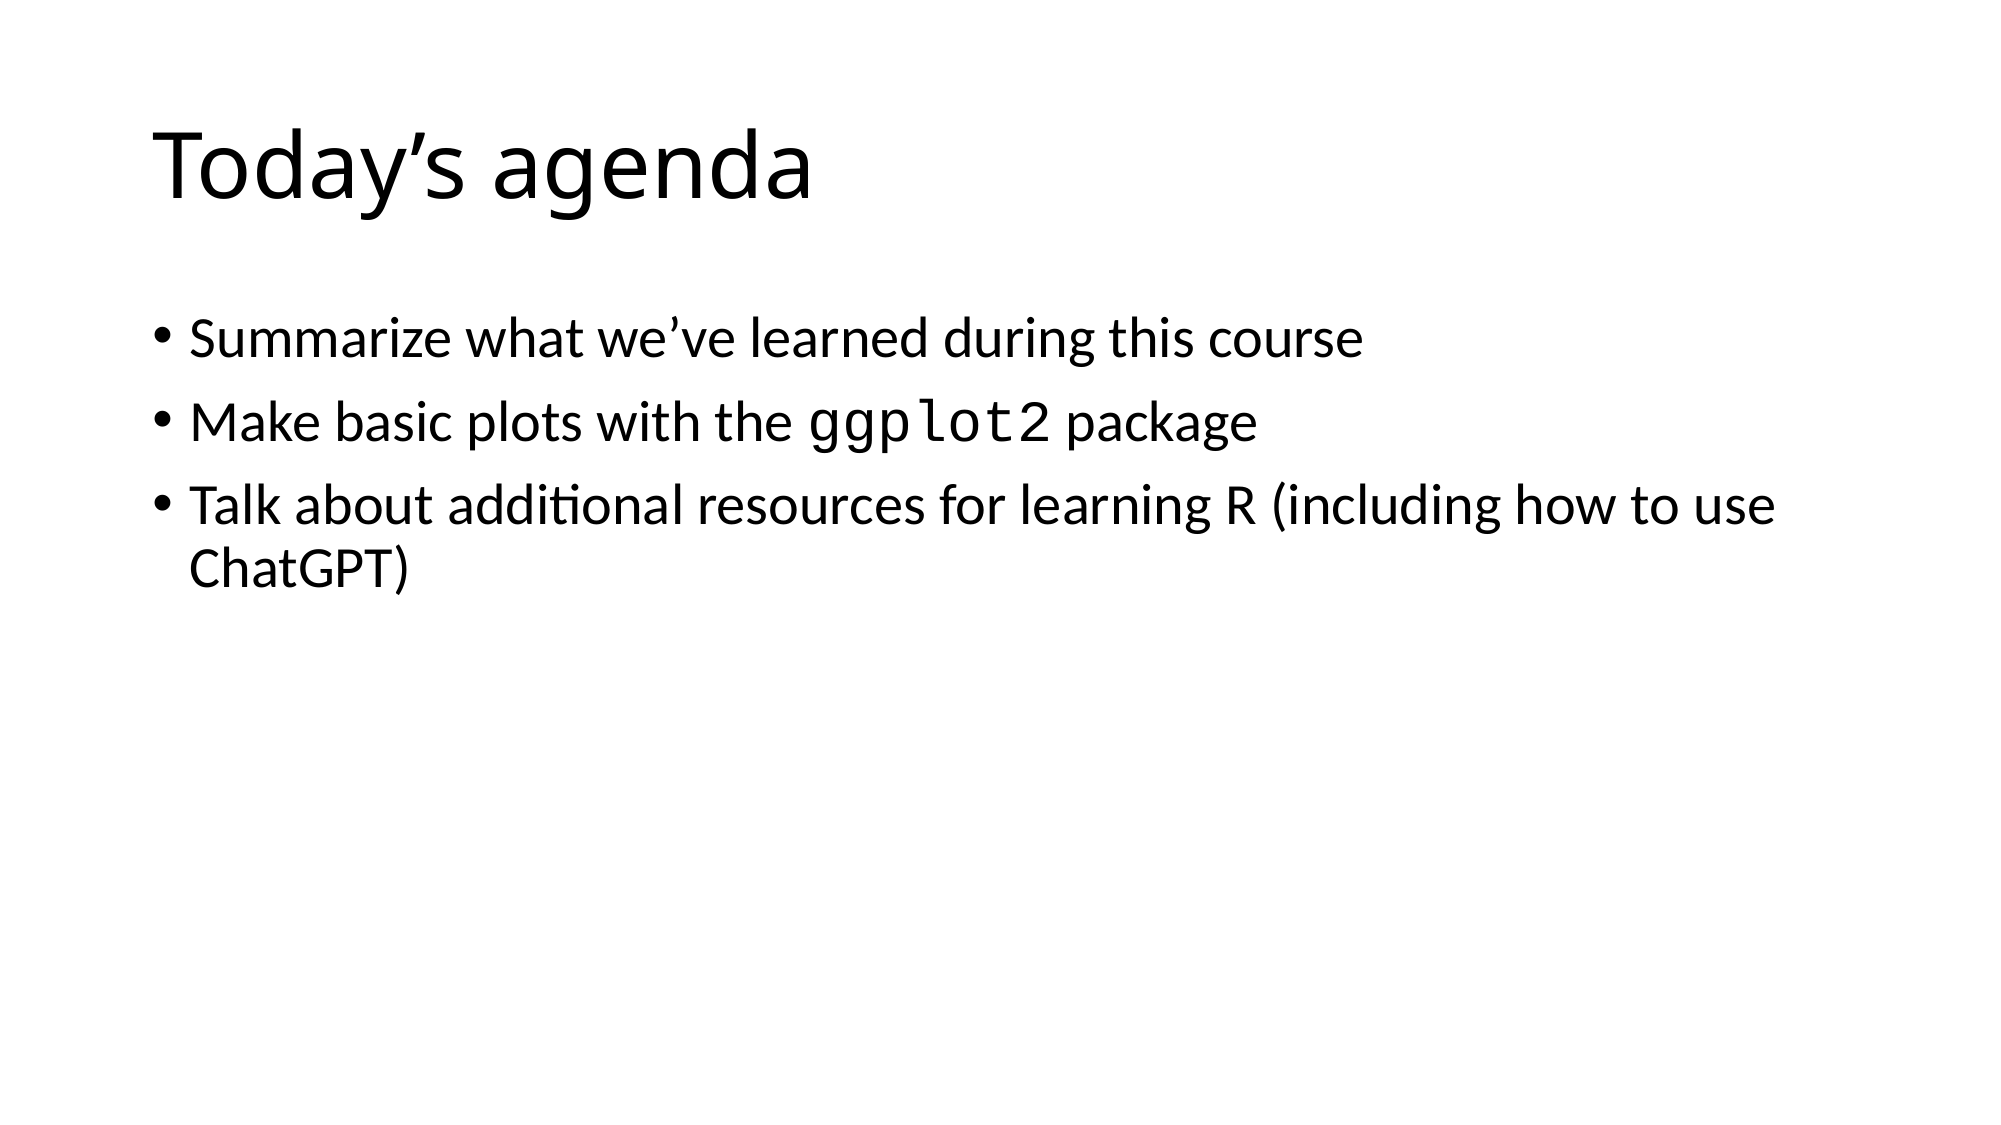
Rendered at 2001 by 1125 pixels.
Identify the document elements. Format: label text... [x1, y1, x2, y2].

list Summarize what we’ve learned during this course Make basic plots with the ggplot2 package Talk about additional resources for learning R (including how to use ChatGPT) [137, 299, 1863, 1014]
title Today’s agenda [137, 59, 1863, 278]
